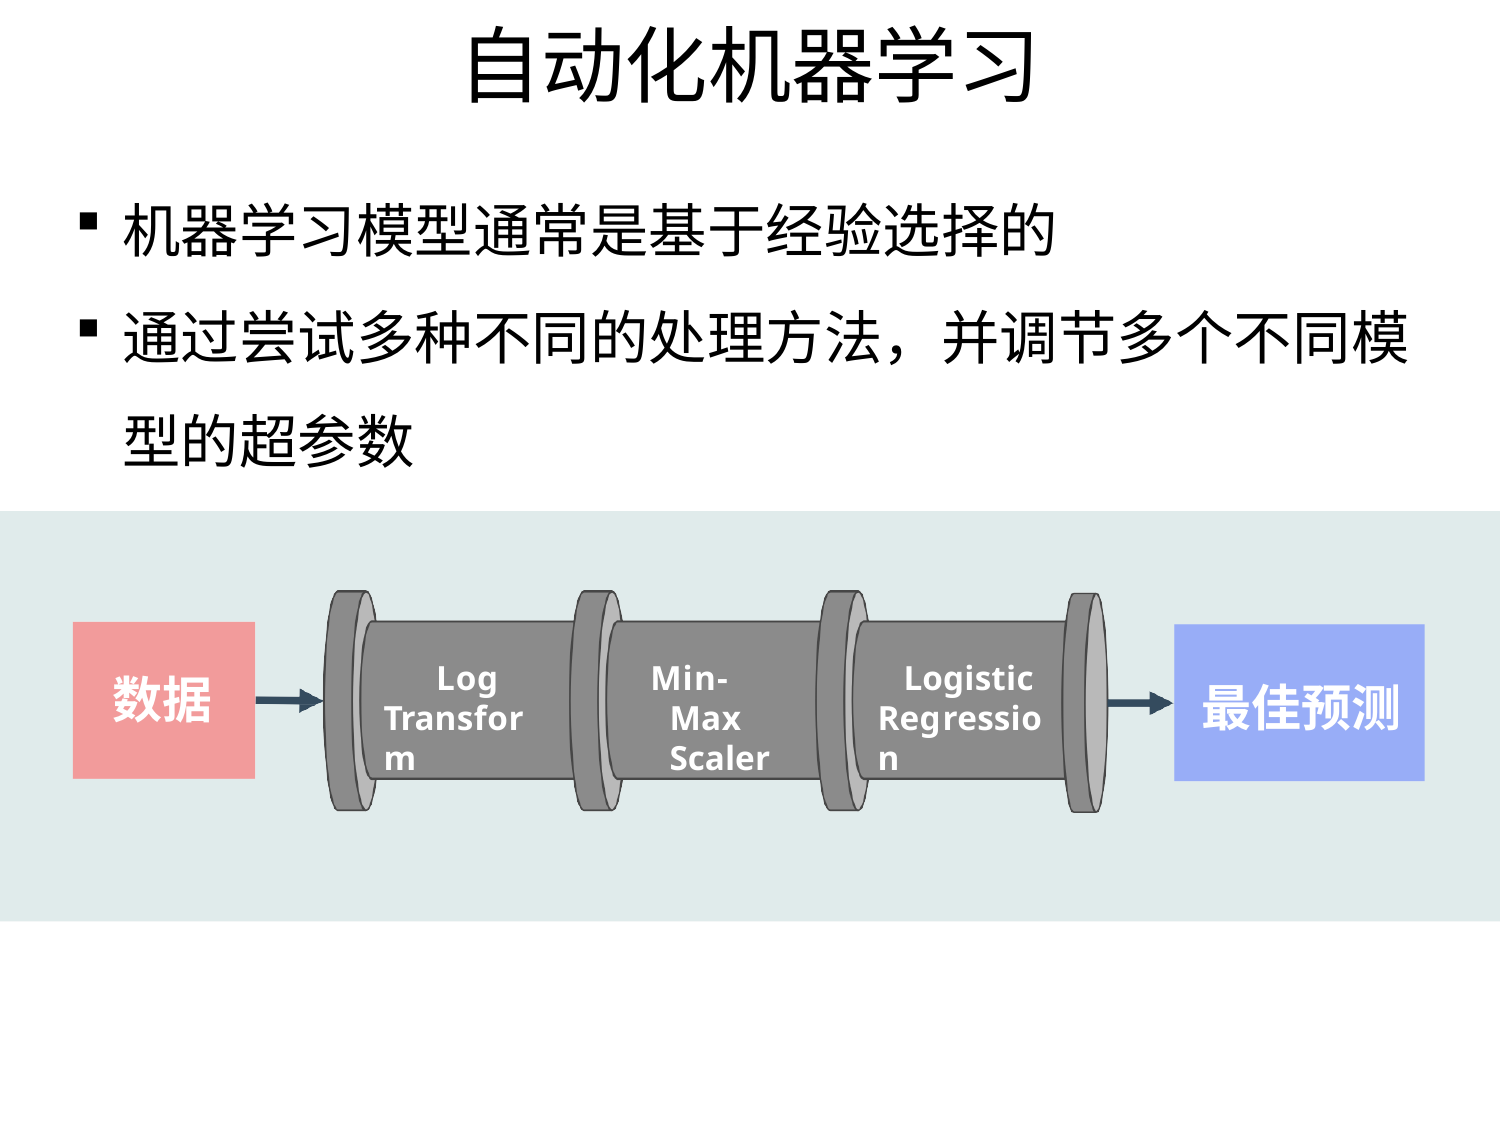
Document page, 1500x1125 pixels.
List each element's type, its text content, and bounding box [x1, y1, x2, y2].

text_box Log Transform [381, 655, 548, 777]
text_box [0, 511, 1500, 922]
text_box Min-Max Scaler [648, 655, 788, 777]
text_box 最佳预测 [1198, 674, 1404, 737]
text_box 机器学习模型通常是基于经验选择的 通过尝试多种不同的处理方法，并调节多个不同模型的超参数 [72, 156, 1412, 476]
text_box 数据 [110, 666, 231, 729]
title 自动化机器学习 [75, 0, 1425, 126]
text_box Logistic Regression [875, 655, 1052, 777]
text_box [72, 590, 1425, 813]
